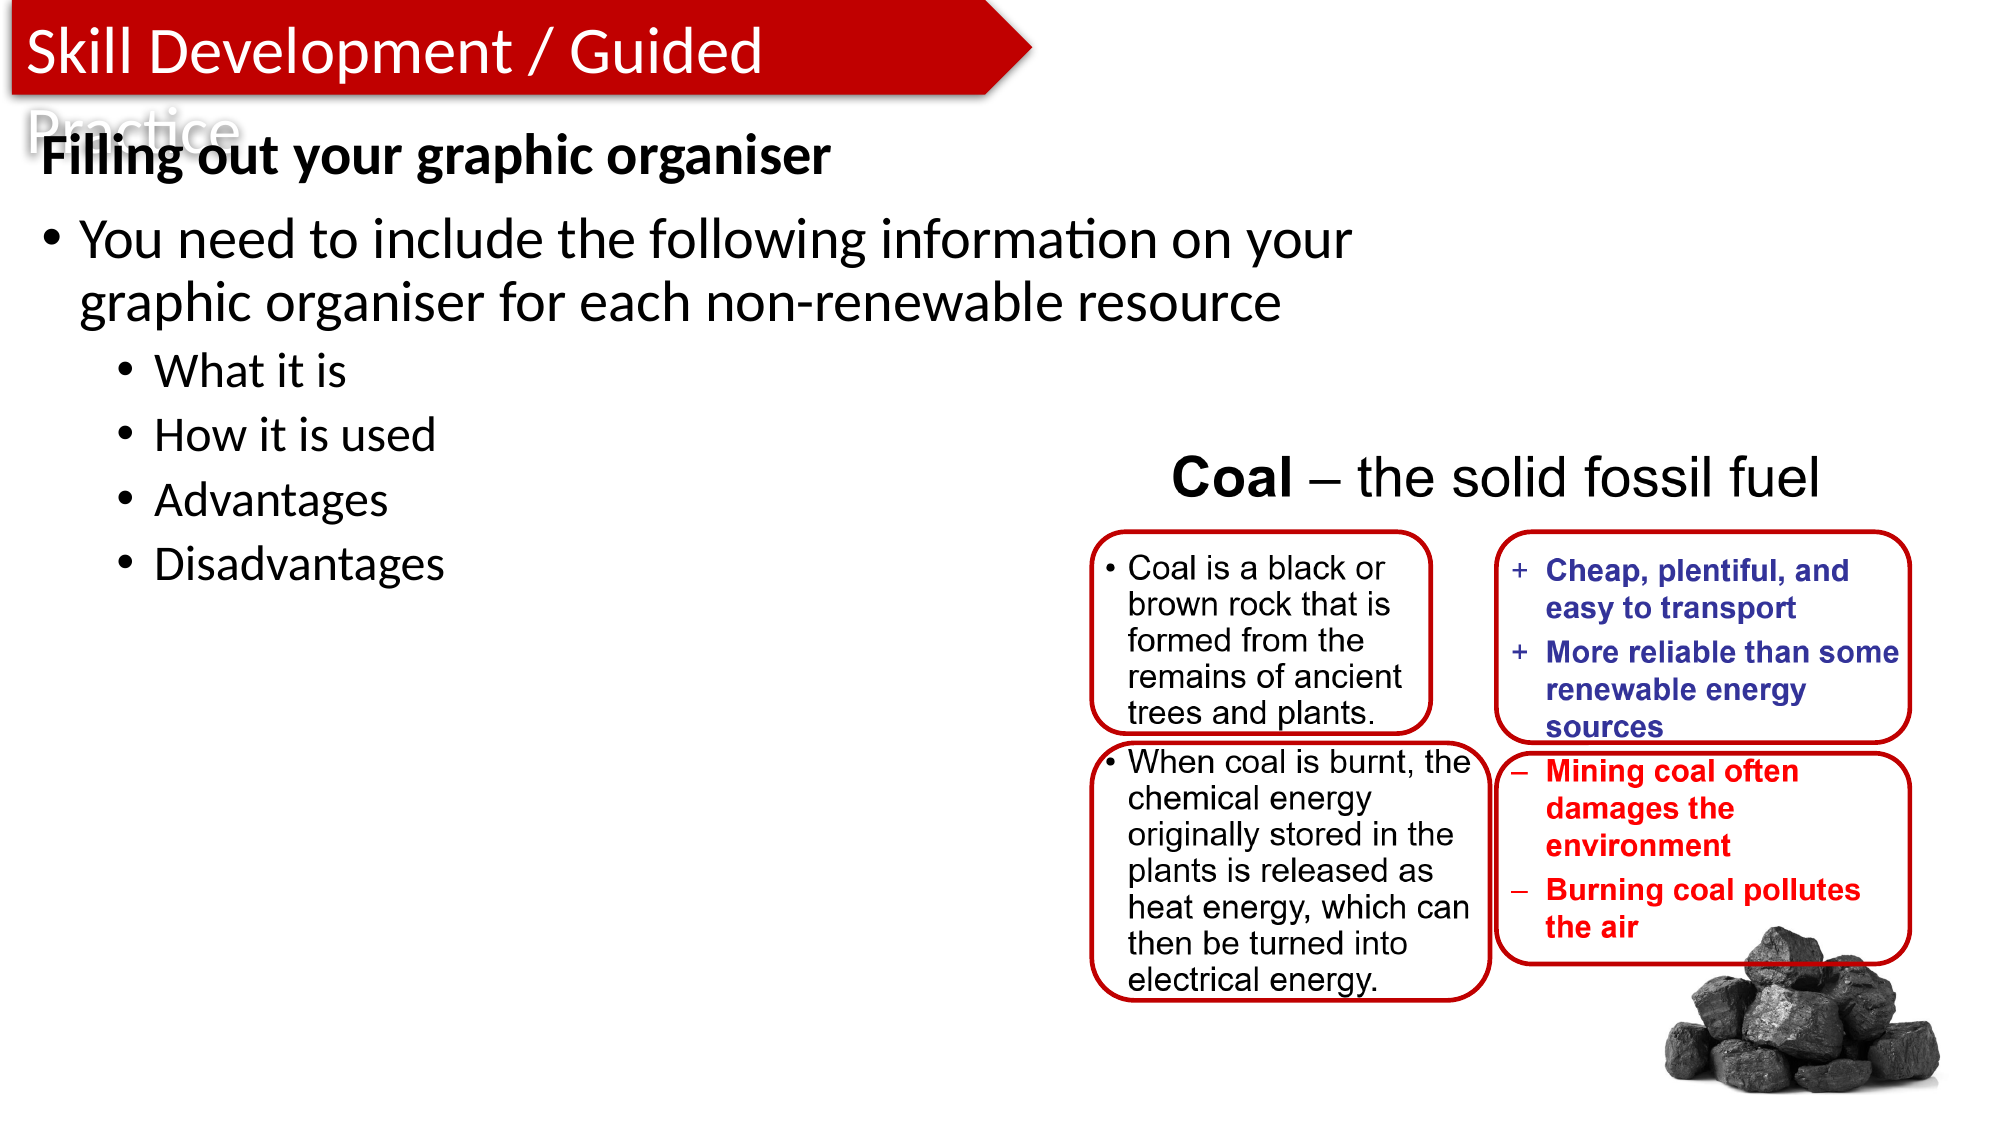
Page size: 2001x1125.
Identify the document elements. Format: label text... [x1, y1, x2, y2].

text_box Filling out your graphic organiser You need to include the following information on your graphic organiser for each non-renewable resource What it is How it is used Advantages Disadvantages [26, 117, 1431, 979]
text_box Skill Development / Guided Practice [11, 0, 1033, 95]
picture [1044, 424, 1949, 1097]
